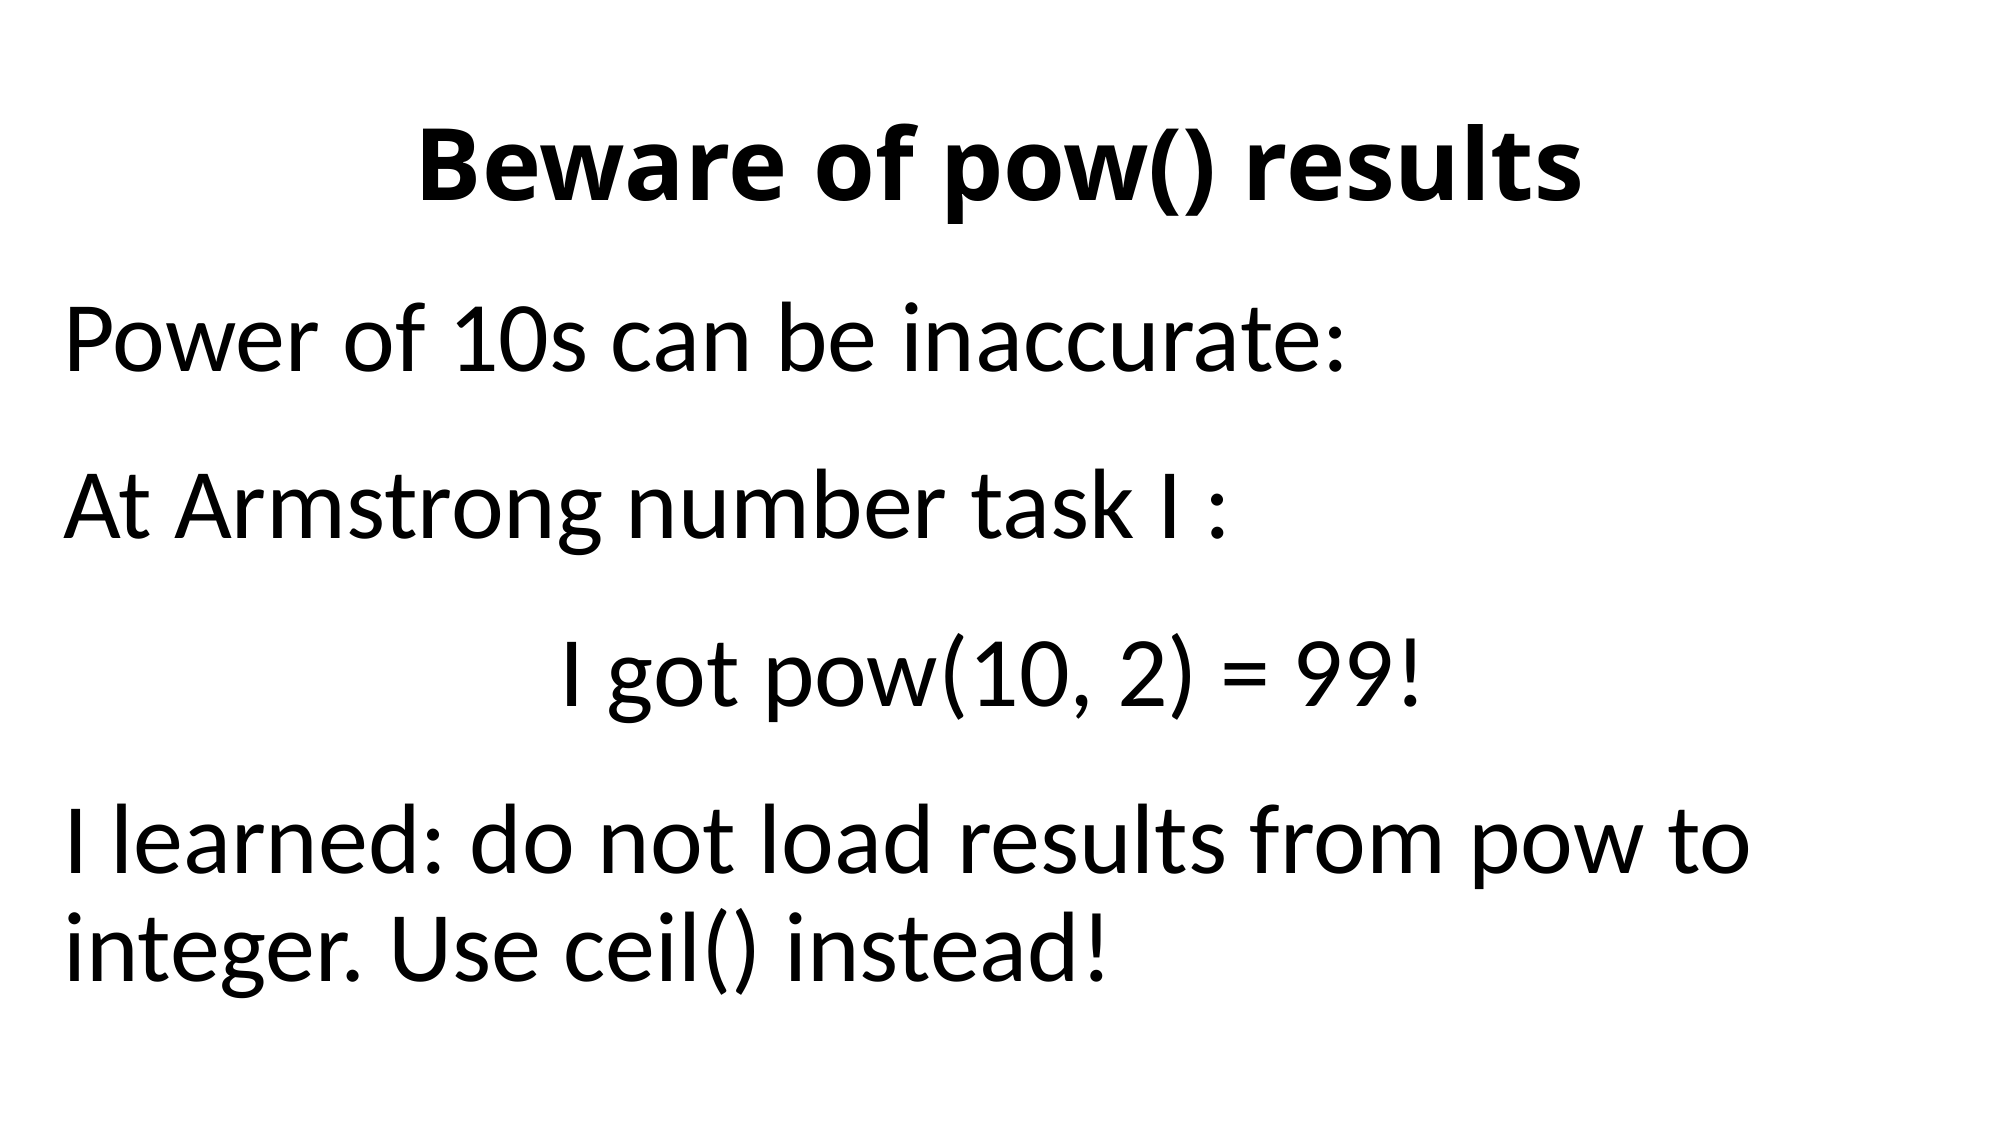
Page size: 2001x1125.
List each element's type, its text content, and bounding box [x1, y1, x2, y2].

title Beware of pow() results [137, 59, 1863, 277]
list Power of 10s can be inaccurate: At Armstrong number task I : I got pow(10, 2) = 99! I learned: do not load results from pow to integer. Use ceil() instead! [48, 277, 1939, 1076]
